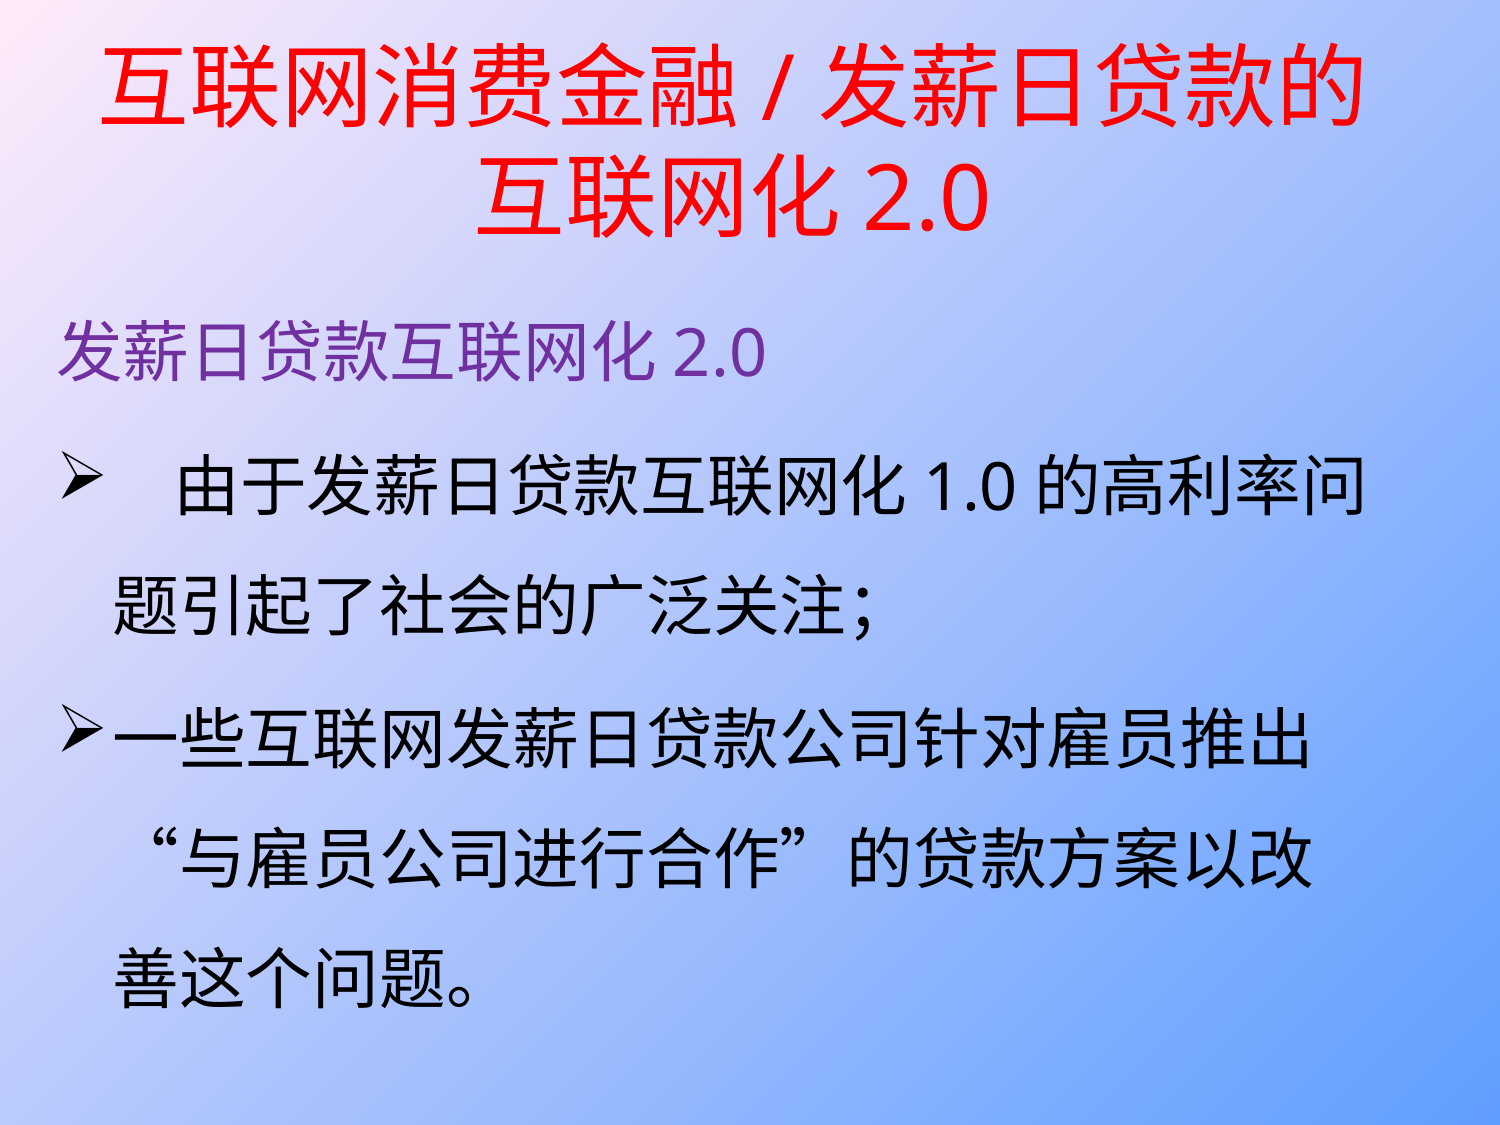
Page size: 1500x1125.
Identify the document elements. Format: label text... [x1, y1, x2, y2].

title 互联网消费金融/发薪日贷款的互联网化2.0 [41, 45, 1425, 233]
list 发薪日贷款互联网化2.0 由于发薪日贷款互联网化1.0的高利率问题引起了社会的广泛关注； 一些互联网发薪日贷款公司针对雇员推出“与雇员公司进行合作”的贷款方案以改善这个问题。 [41, 302, 1392, 1046]
